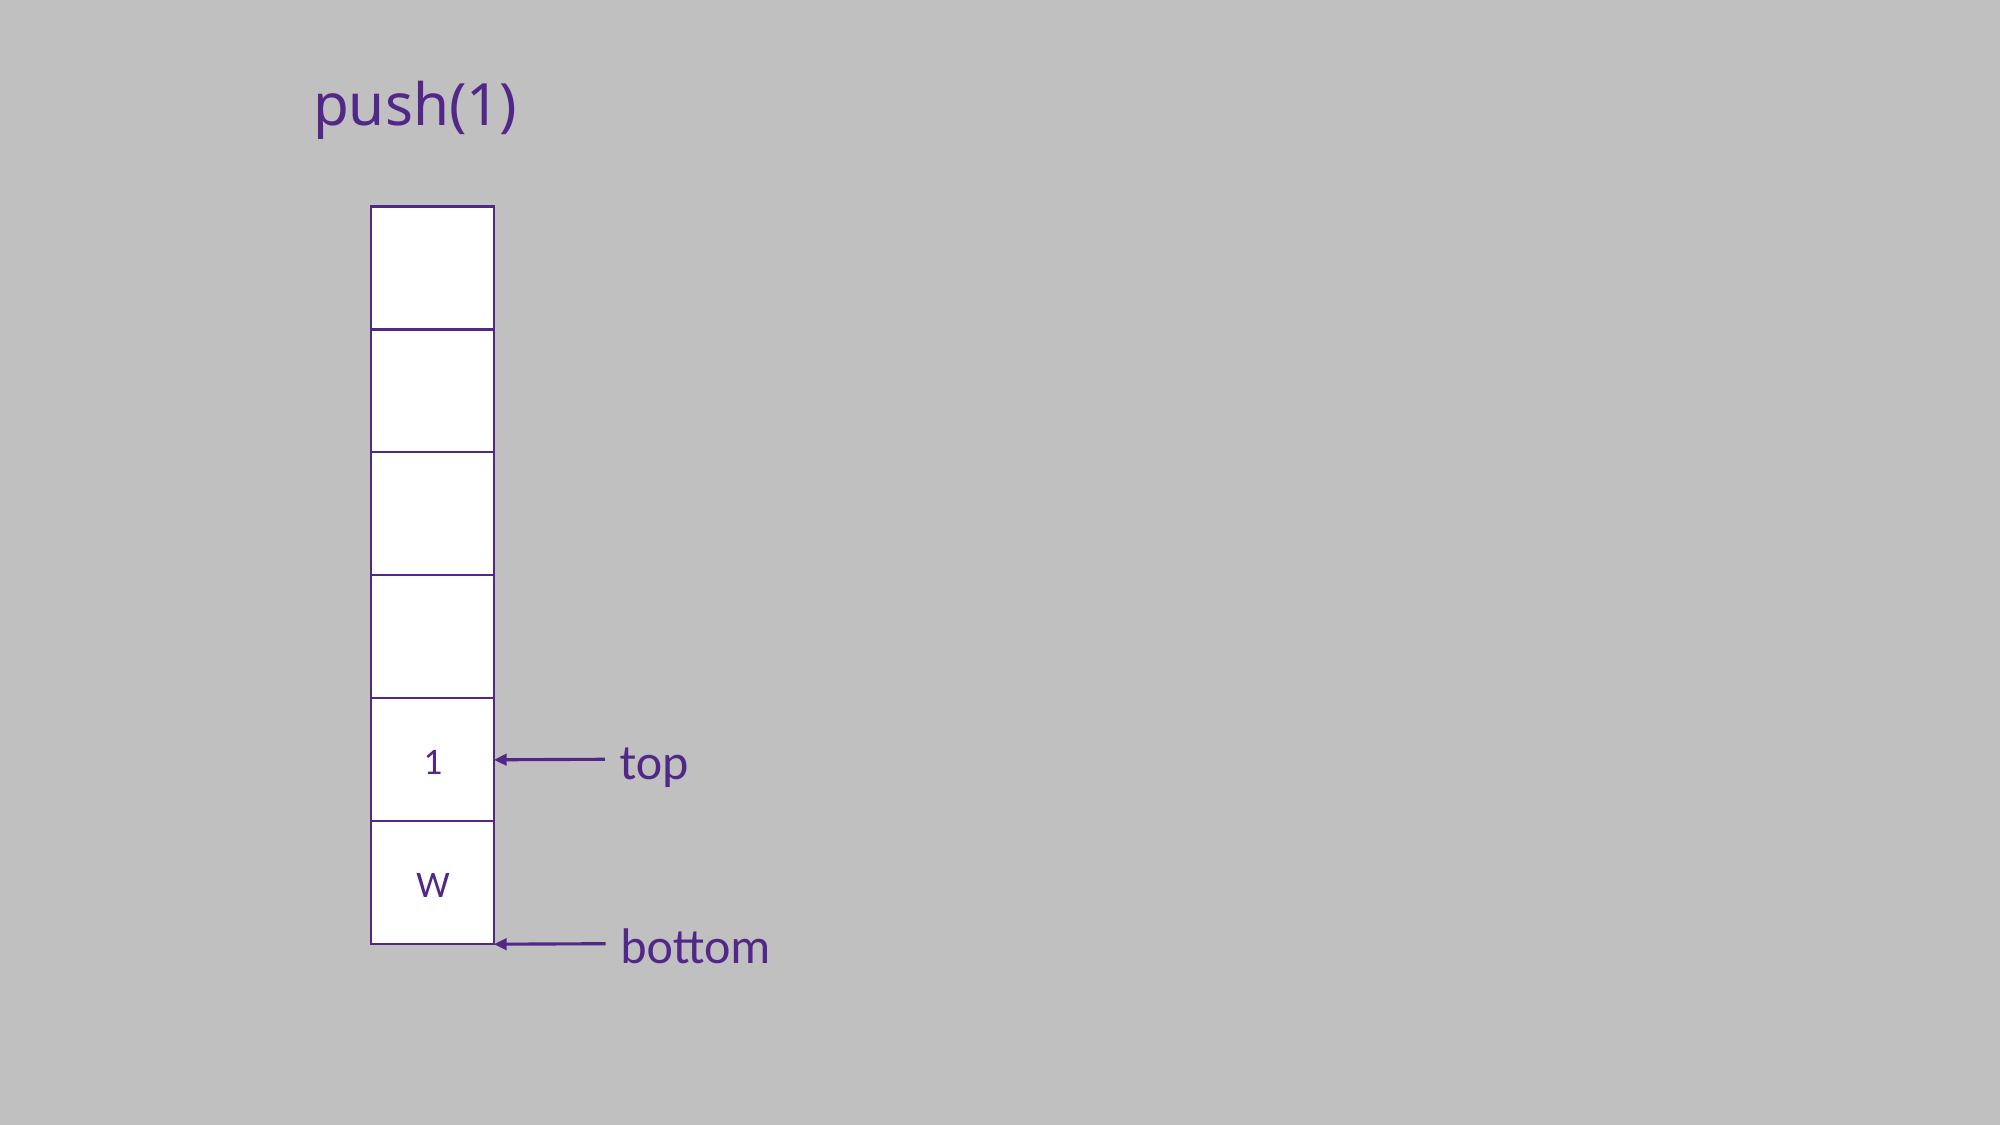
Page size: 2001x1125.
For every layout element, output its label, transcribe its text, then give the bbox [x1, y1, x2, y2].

text_box [370, 451, 495, 574]
text_box W [370, 820, 495, 945]
text_box push(1) [298, 59, 533, 144]
text_box [370, 205, 495, 328]
text_box top [604, 721, 704, 797]
text_box 1 [370, 697, 495, 820]
text_box bottom [605, 906, 786, 982]
text_box [370, 574, 495, 697]
text_box [370, 328, 495, 451]
